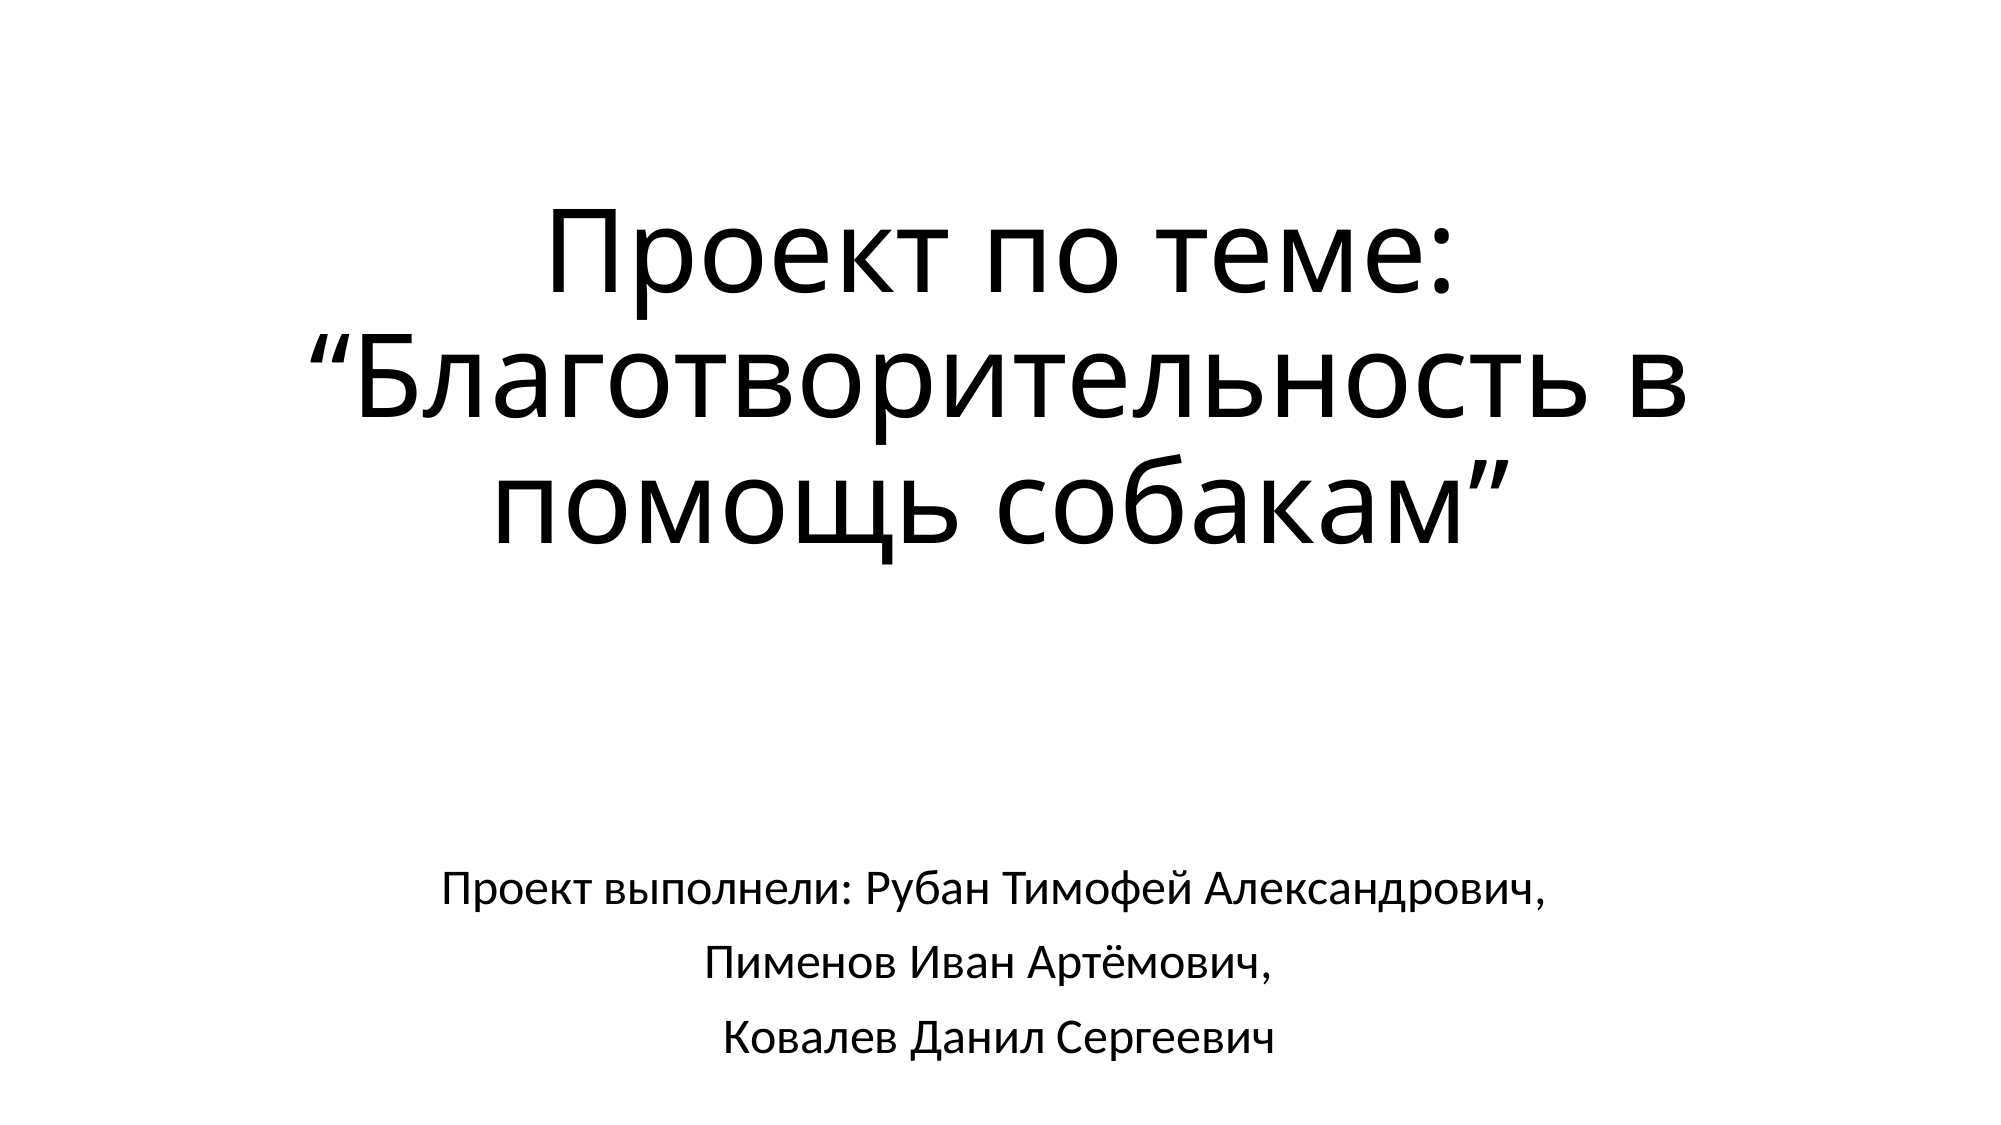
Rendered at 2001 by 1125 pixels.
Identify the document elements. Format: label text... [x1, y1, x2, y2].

subtitle Проект выполнели: Рубан Тимофей Александрович, Пименов Иван Артёмович, Ковалев Данил Сергеевич [249, 853, 1750, 1125]
title Проект по теме: “Благотворительность в помощь собакам” [249, 184, 1750, 576]
